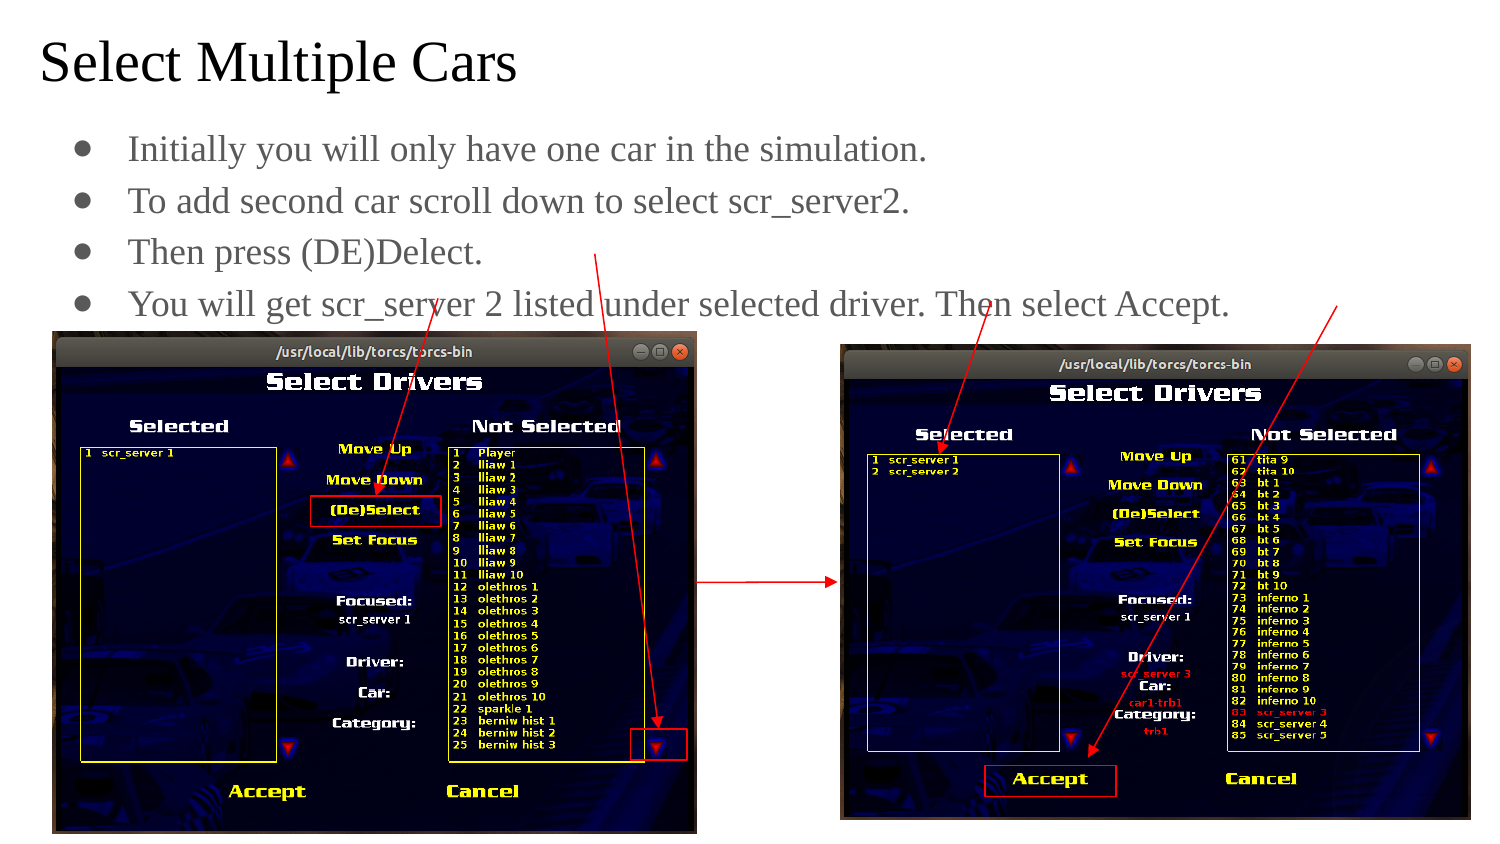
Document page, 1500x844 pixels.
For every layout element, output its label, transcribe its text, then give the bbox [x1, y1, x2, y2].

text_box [1087, 305, 1338, 758]
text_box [594, 253, 659, 730]
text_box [938, 300, 992, 456]
picture [840, 344, 1471, 821]
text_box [375, 298, 439, 497]
picture [51, 331, 697, 834]
title Select Multiple Cars [24, 8, 1423, 103]
list Initially you will only have one car in the simulation. To add second car scroll down to select scr_server2. Then press (DE)Delect. You will get scr_server 2 listed under selected driver. Then select Accept. [37, 102, 1436, 276]
